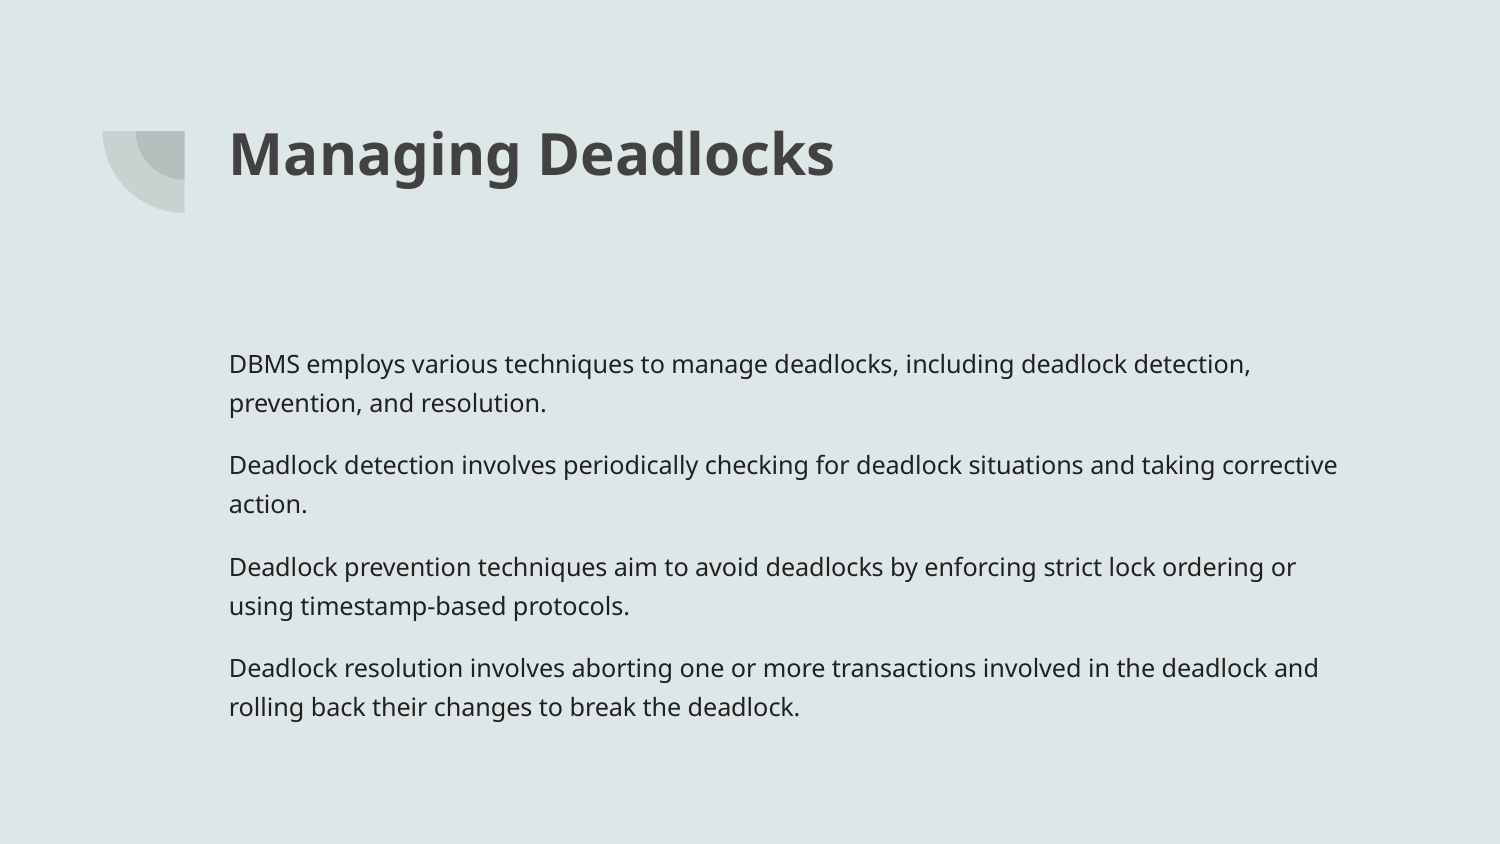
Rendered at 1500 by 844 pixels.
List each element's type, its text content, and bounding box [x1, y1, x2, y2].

list DBMS employs various techniques to manage deadlocks, including deadlock detection, prevention, and resolution. Deadlock detection involves periodically checking for deadlock situations and taking corrective action. Deadlock prevention techniques aim to avoid deadlocks by enforcing strict lock ordering or using timestamp-based protocols. Deadlock resolution involves aborting one or more transactions involved in the deadlock and rolling back their changes to break the deadlock. [213, 326, 1368, 744]
title Managing Deadlocks [213, 98, 1368, 263]
